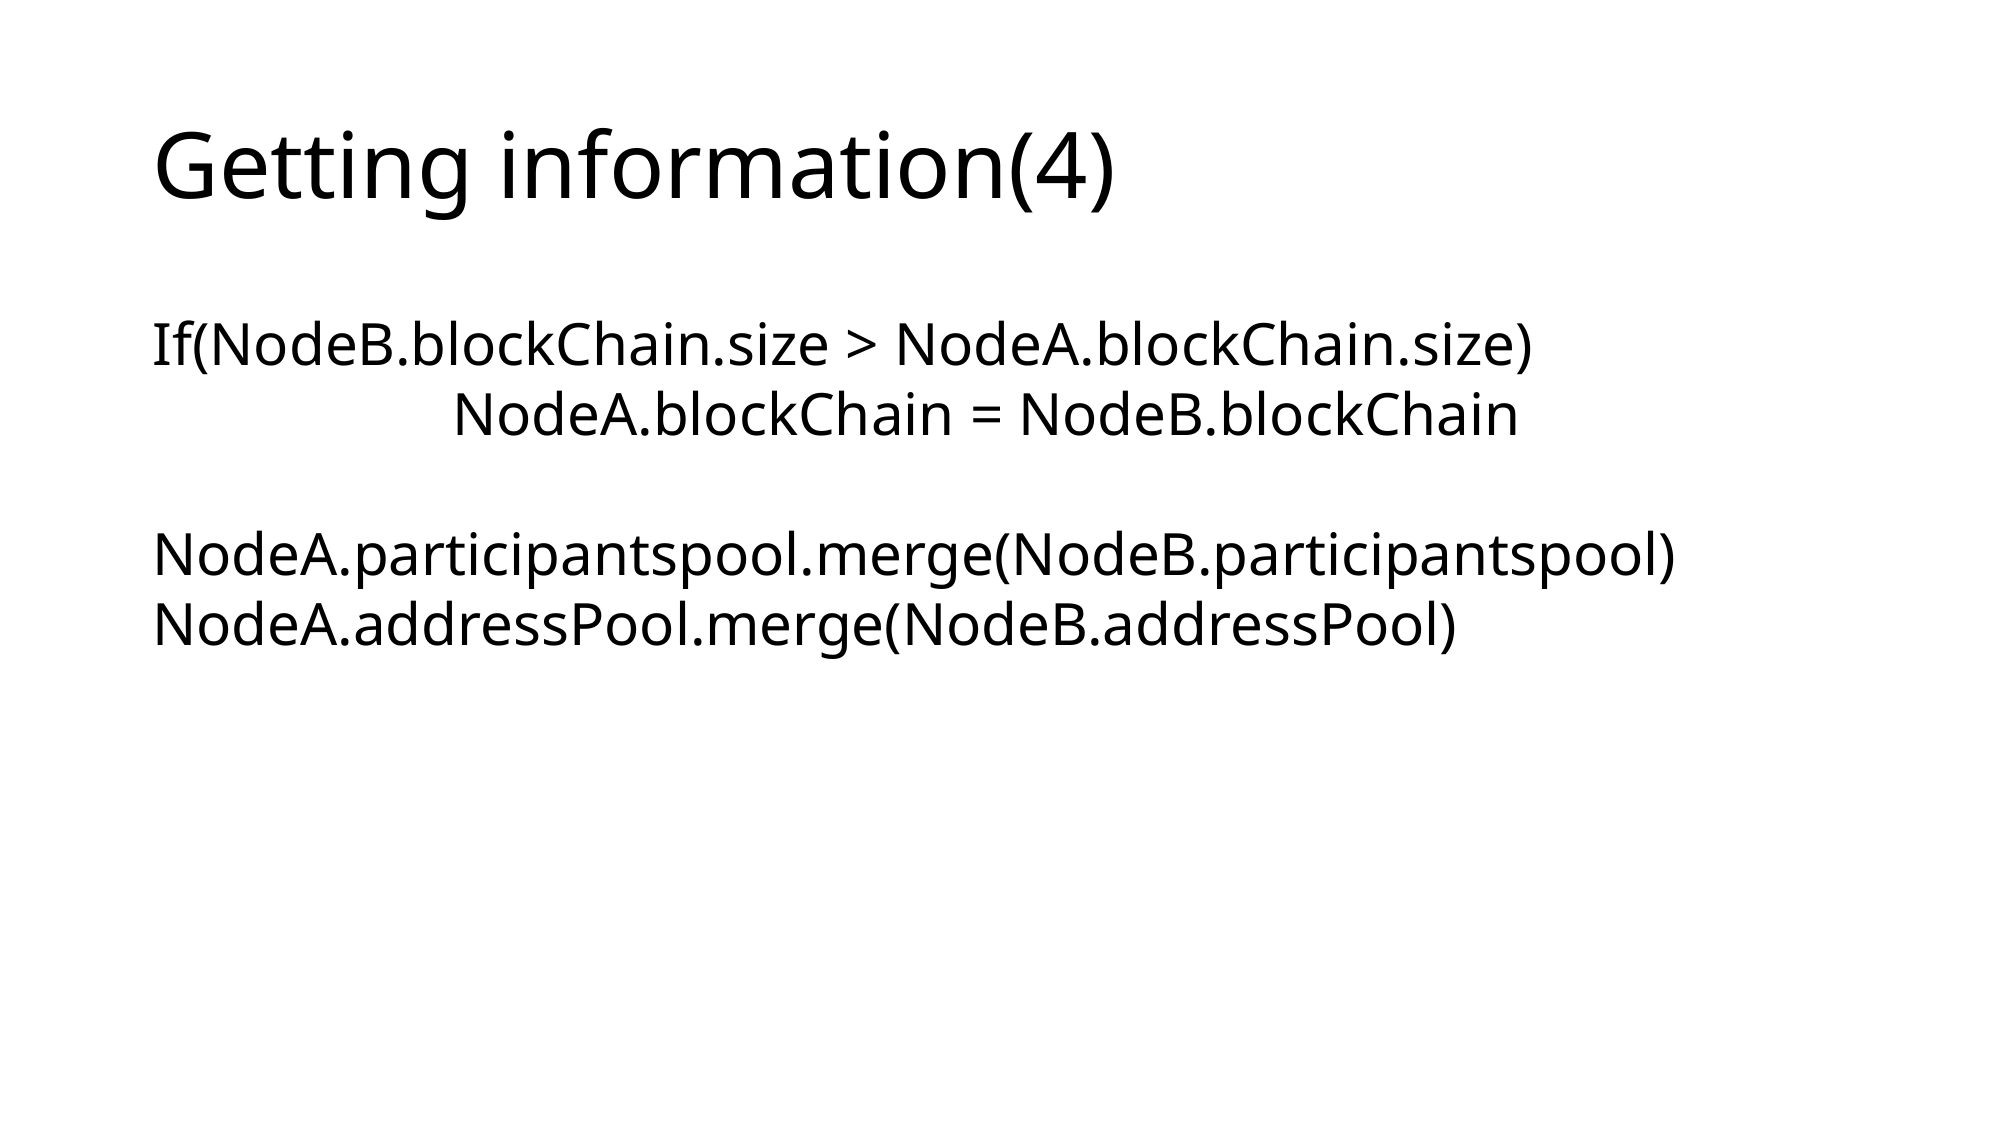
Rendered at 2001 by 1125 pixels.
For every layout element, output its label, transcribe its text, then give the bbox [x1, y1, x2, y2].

title Getting information(4) [137, 59, 1863, 278]
list If(NodeB.blockChain.size > NodeA.blockChain.size) NodeA.blockChain = NodeB.blockChain NodeA.participantspool.merge(NodeB.participantspool) NodeA.addressPool.merge(NodeB.addressPool) [137, 299, 1863, 1014]
